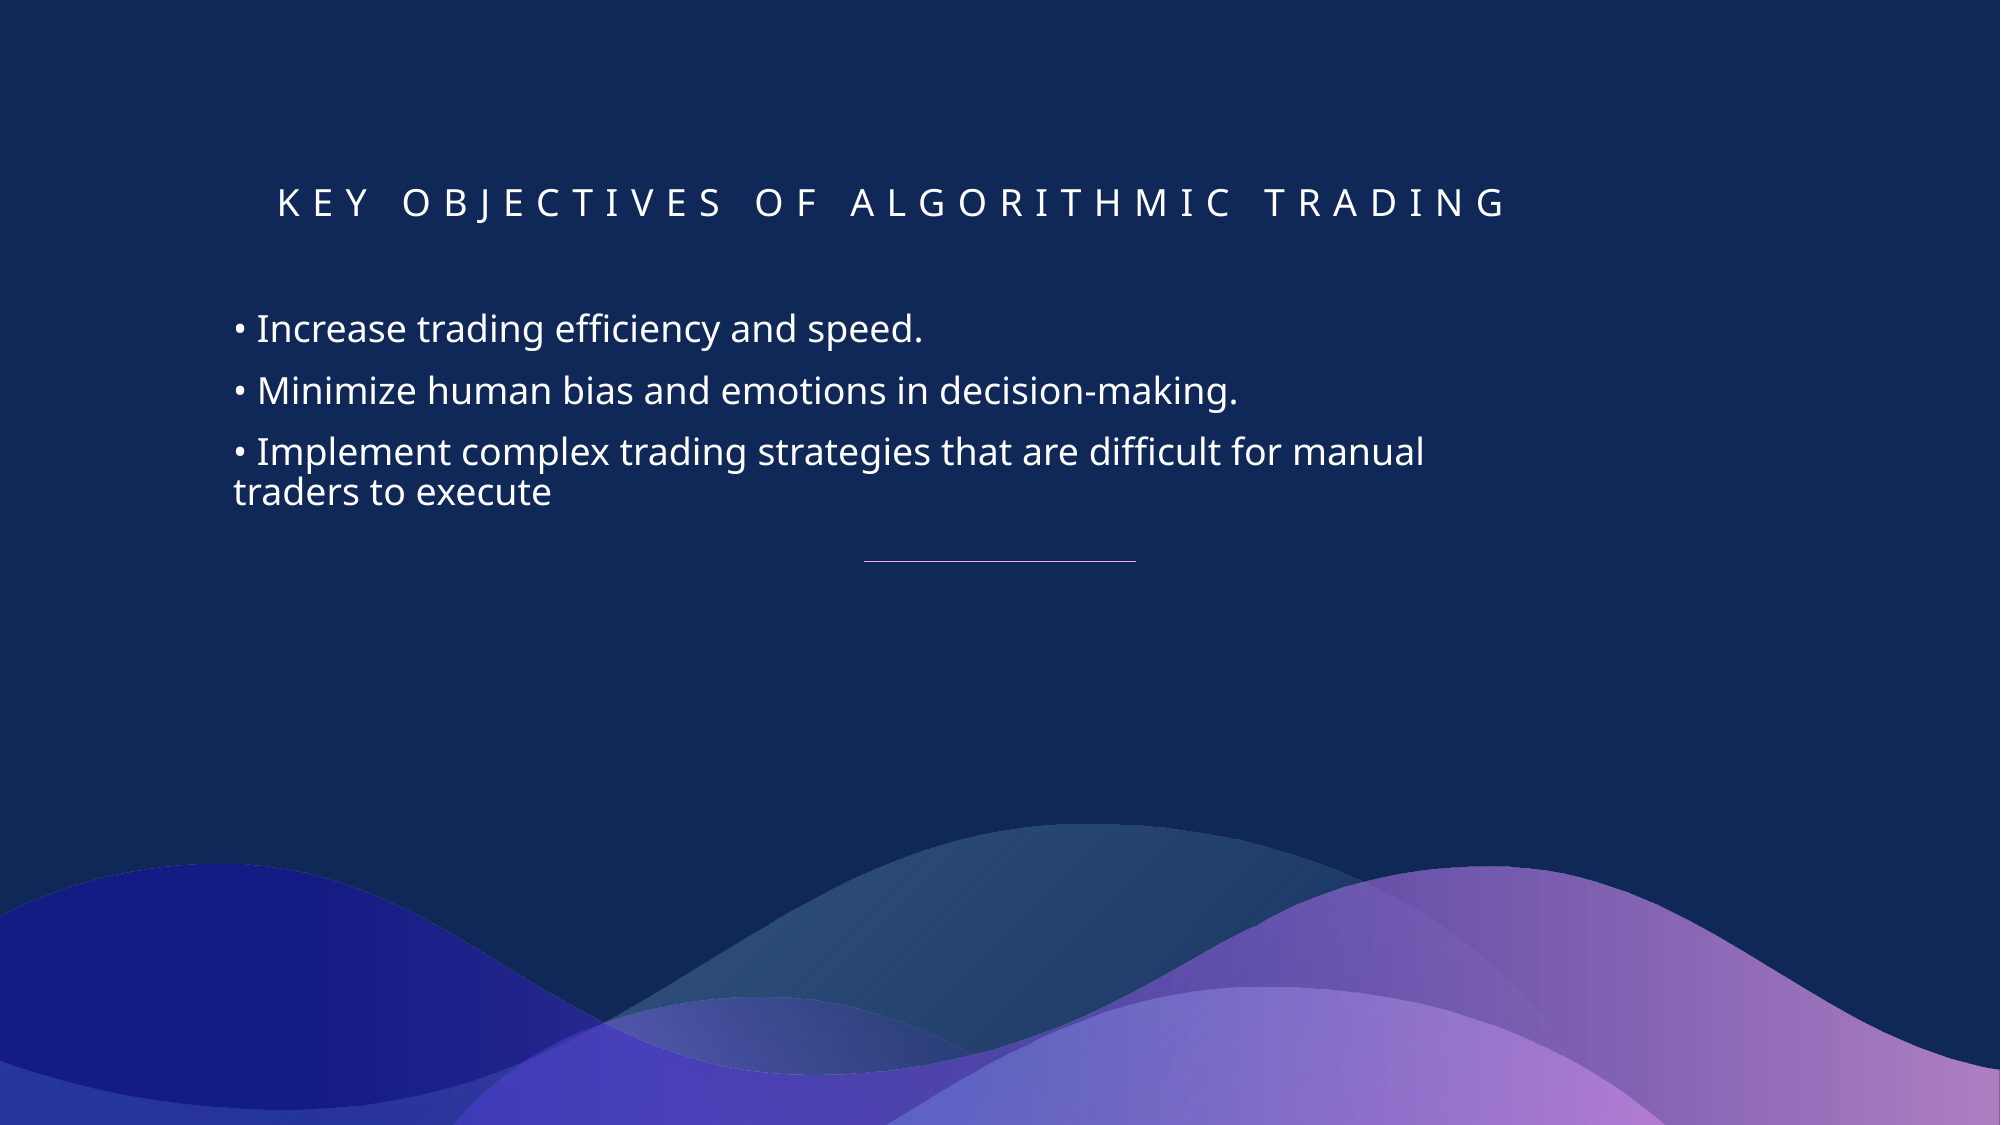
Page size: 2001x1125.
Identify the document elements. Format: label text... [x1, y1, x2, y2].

subtitle • Increase trading efficiency and speed. • Minimize human bias and emotions in decision-making. • Implement complex trading strategies that are difficult for manual traders to execute [218, 302, 1467, 685]
title Key Objectives of Algorithmic Trading [140, 56, 1641, 233]
